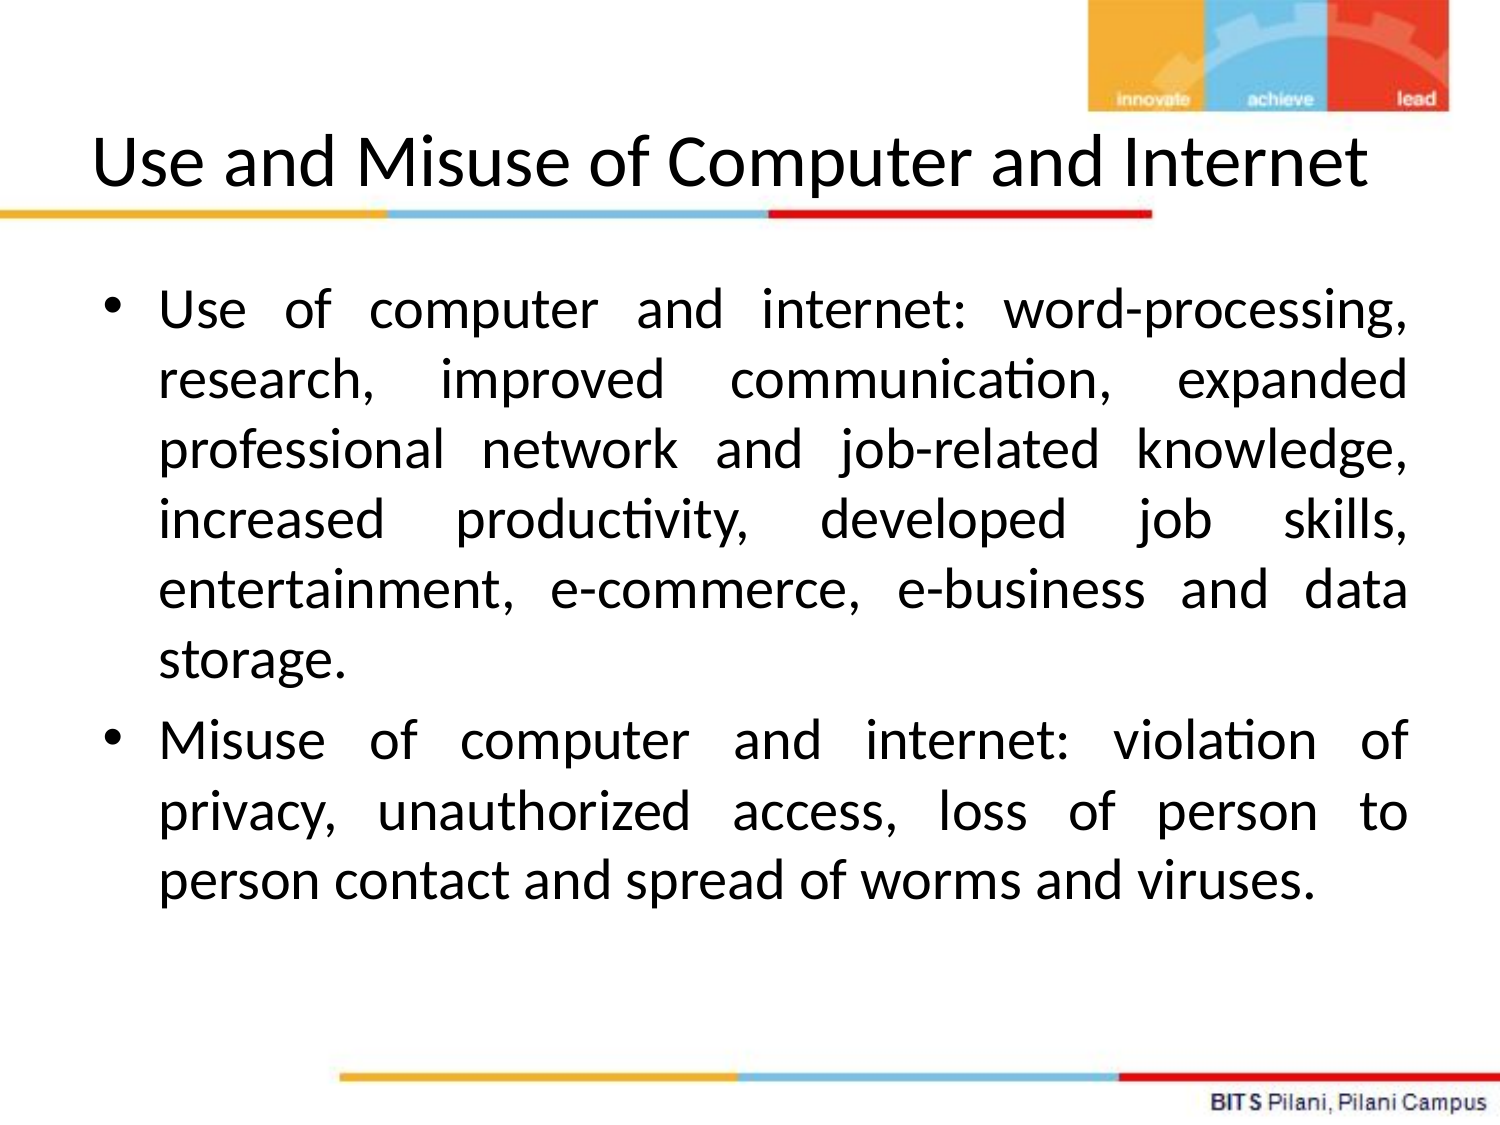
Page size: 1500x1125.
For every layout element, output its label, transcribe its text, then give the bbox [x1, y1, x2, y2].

list Use of computer and internet: word-processing, research, improved communication, expanded professional network and job-related knowledge, increased productivity, developed job skills, entertainment, e-commerce, e-business and data storage. Misuse of computer and internet: violation of privacy, unauthorized access, loss of person to person contact and spread of worms and viruses. [87, 262, 1425, 1013]
title Use and Misuse of Computer and Internet [37, 99, 1425, 213]
picture [0, 0, 1500, 1125]
